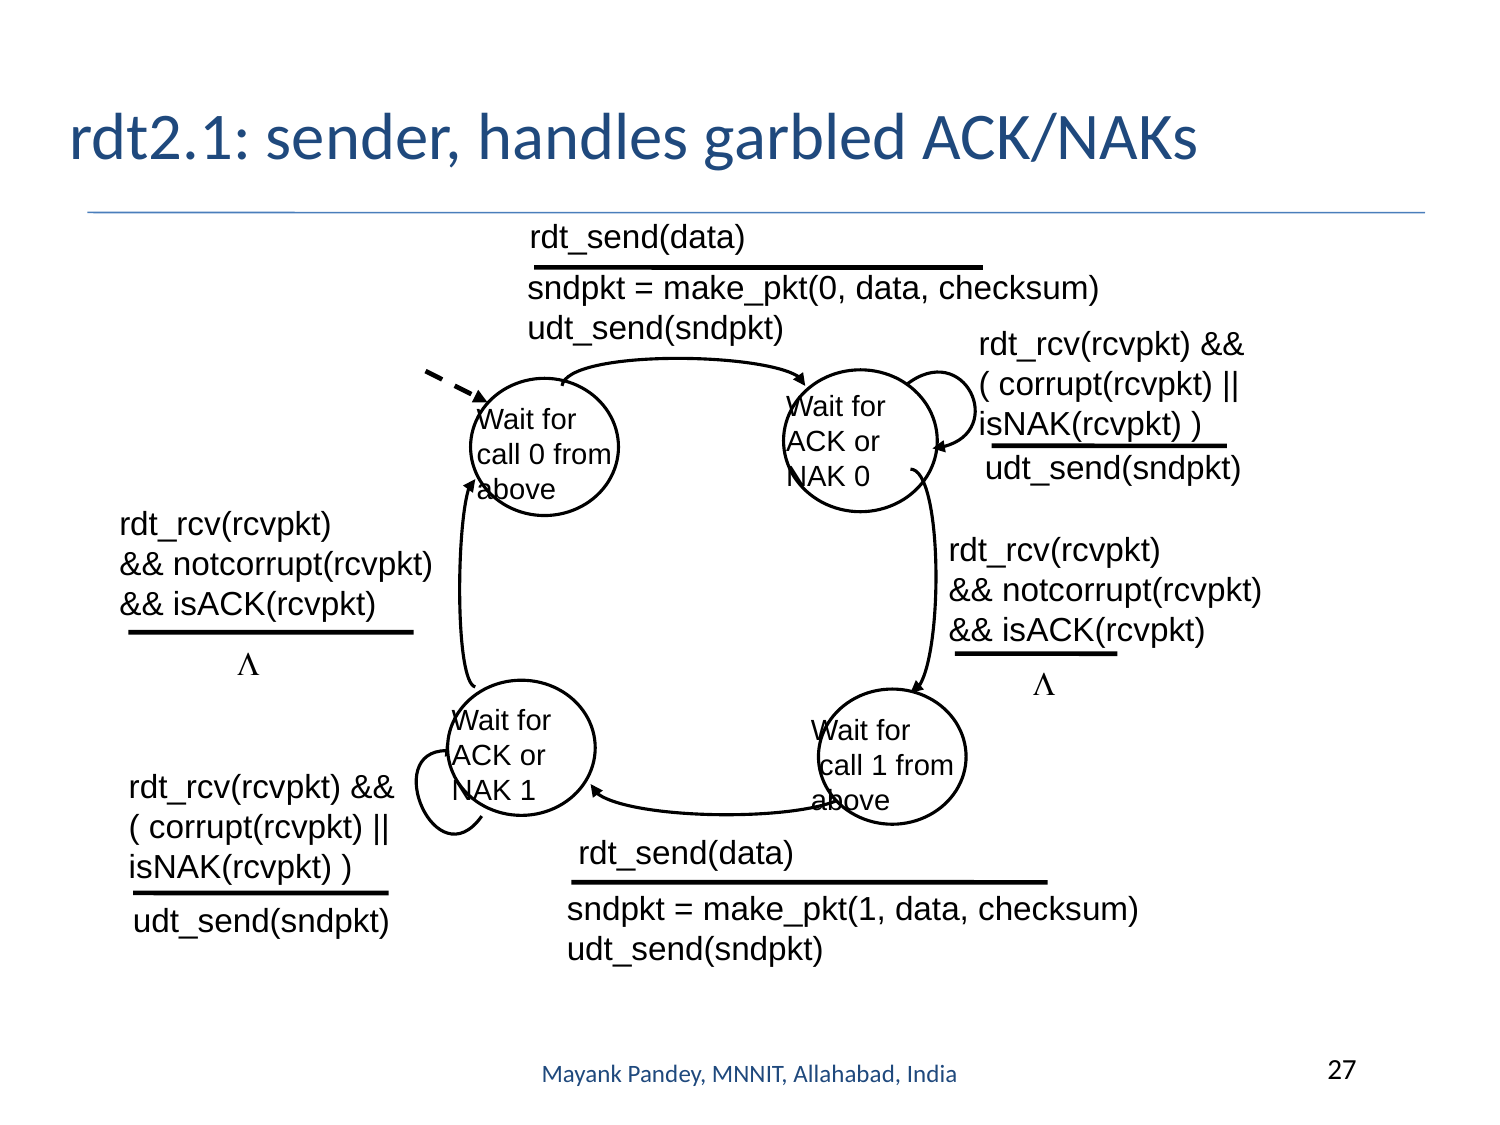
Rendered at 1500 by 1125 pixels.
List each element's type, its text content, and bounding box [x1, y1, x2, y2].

text_box rdt_send(data) [514, 207, 862, 257]
text_box udt_send(sndpkt) [969, 439, 1342, 505]
slide_number 27 [1312, 1042, 1425, 1103]
text_box Wait for call 0 from above [461, 392, 641, 493]
text_box [613, 784, 790, 815]
text_box [444, 824, 476, 835]
text_box rdt_rcv(rcvpkt) && ( corrupt(rcvpkt) || isNAK(rcvpkt) ) [114, 757, 444, 852]
text_box rdt_rcv(rcvpkt) && notcorrupt(rcvpkt) && isACK(rcvpkt) [104, 494, 451, 589]
text_box sndpkt = make_pkt(1, data, checksum) udt_send(sndpkt) [552, 879, 1170, 946]
text_box L [222, 634, 276, 690]
text_box [459, 479, 476, 678]
text_box udt_send(sndpkt) [118, 891, 417, 937]
title rdt2.1: sender, handles garbled ACK/NAKs [54, 38, 1413, 227]
footer Mayank Pandey, MNNIT, Allahabad, India [512, 1042, 988, 1103]
text_box [561, 358, 777, 386]
text_box [910, 519, 935, 687]
text_box L [1017, 655, 1071, 710]
text_box rdt_rcv(rcvpkt) && notcorrupt(rcvpkt) && isACK(rcvpkt) [933, 520, 1426, 615]
text_box [954, 375, 976, 443]
text_box rdt_rcv(rcvpkt) && ( corrupt(rcvpkt) || isNAK(rcvpkt) ) [963, 315, 1385, 409]
text_box [489, 493, 600, 516]
text_box [473, 391, 488, 403]
text_box [500, 378, 589, 392]
text_box sndpkt = make_pkt(0, data, checksum) udt_send(sndpkt) [512, 258, 1119, 325]
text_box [771, 369, 951, 512]
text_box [436, 679, 609, 816]
text_box rdt_send(data) [563, 824, 956, 872]
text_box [795, 688, 980, 825]
